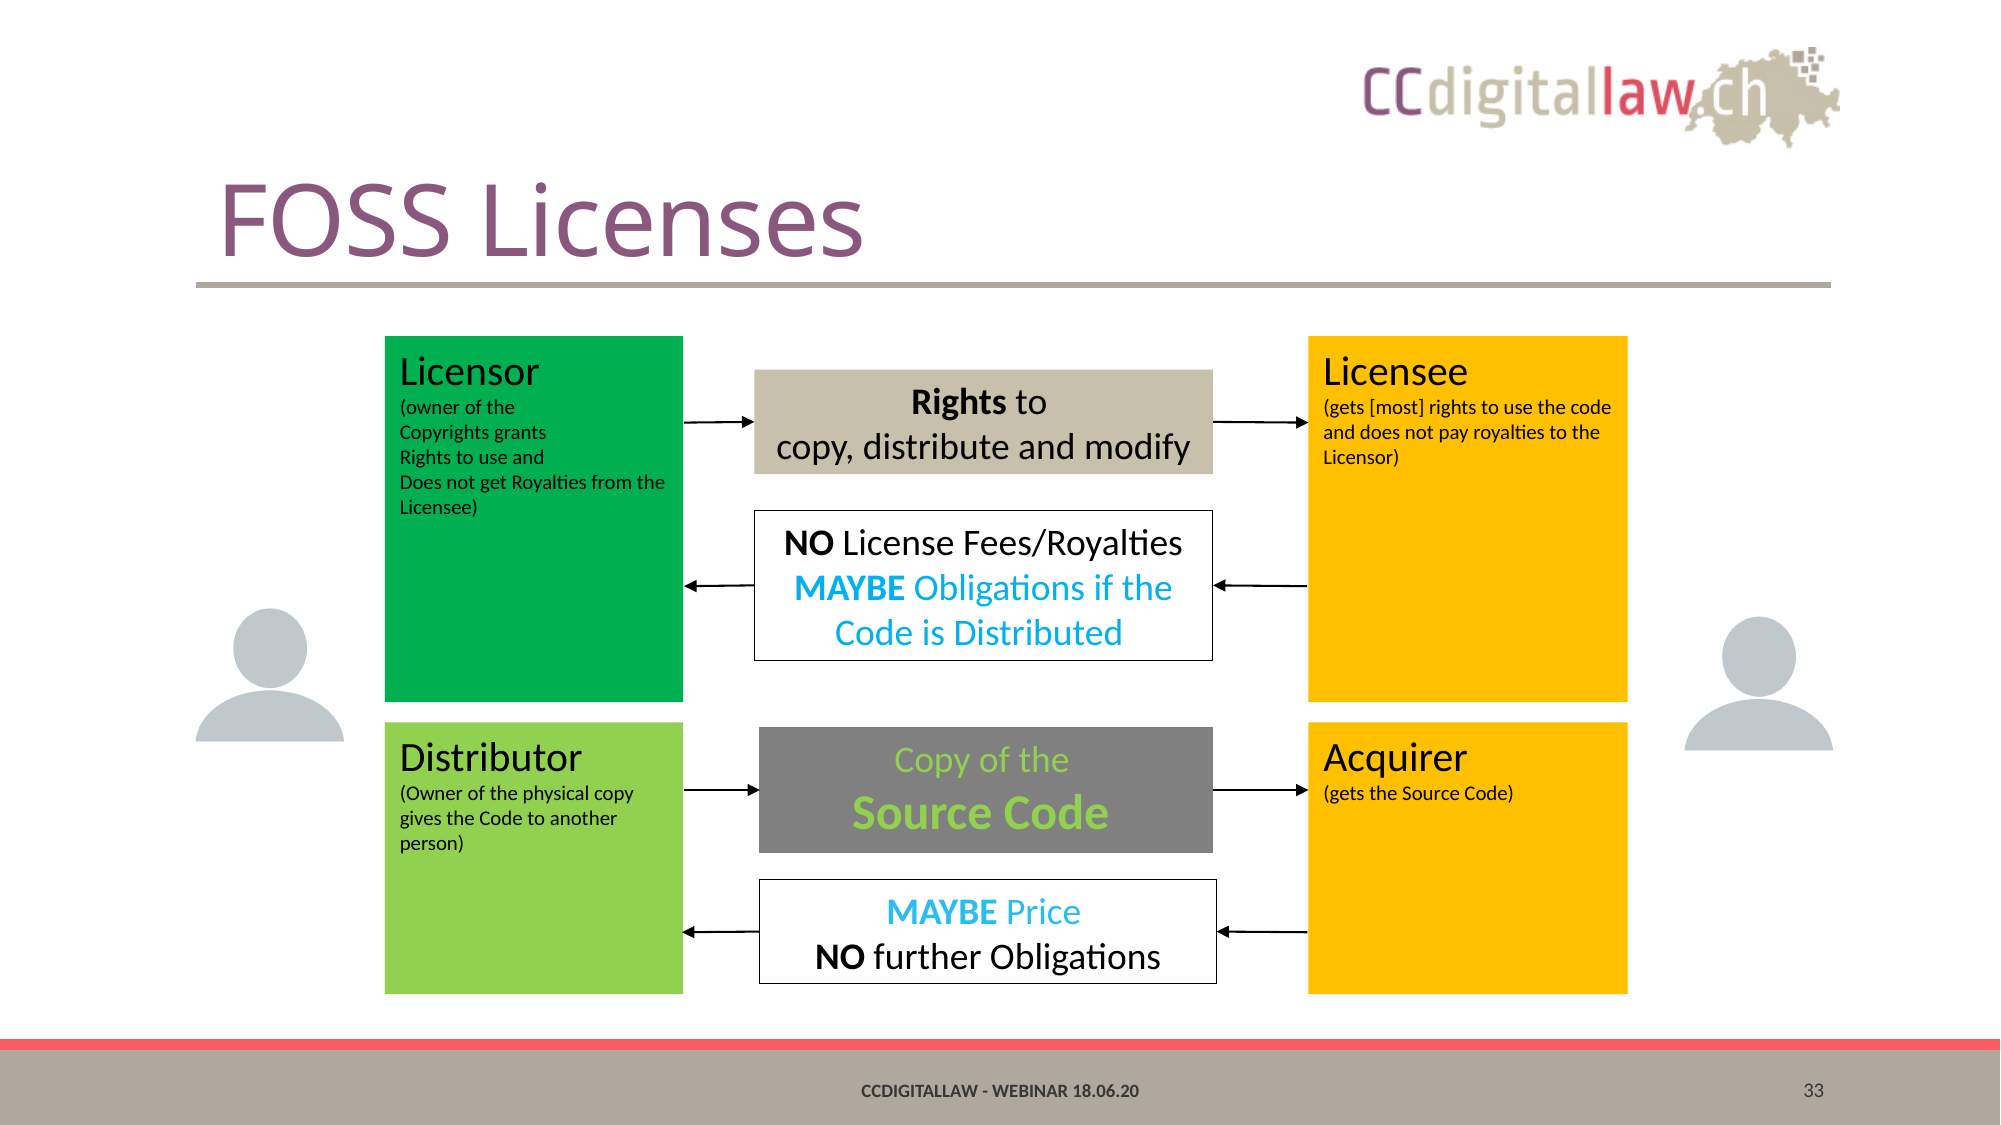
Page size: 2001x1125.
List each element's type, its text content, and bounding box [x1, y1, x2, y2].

text_box Distributor (Owner of the physical copy gives the Code to another person) [384, 722, 684, 995]
text_box Acquirer (gets the Source Code) [1308, 722, 1628, 995]
picture [174, 569, 365, 760]
picture [1360, 47, 1840, 150]
picture [1663, 578, 1854, 768]
text_box MAYBE Price NO further Obligations [759, 879, 1217, 984]
text_box NO License Fees/Royalties MAYBE Obligations if the Code is Distributed [754, 510, 1213, 661]
title FOSS Licenses [201, 47, 1264, 285]
text_box Copy of the Source Code [759, 727, 1213, 853]
text_box Licensor (owner of the Copyrights grants Rights to use and Does not get Royalties from the Licensee) [384, 336, 684, 703]
footer CCdigitallaw - Webinar 18.06.20 [604, 1059, 1396, 1120]
slide_number 33 [1624, 1059, 1840, 1120]
text_box Rights to copy, distribute and modify [754, 369, 1213, 475]
text_box Licensee (gets [most] rights to use the code and does not pay royalties to the Licensor) [1308, 336, 1628, 703]
